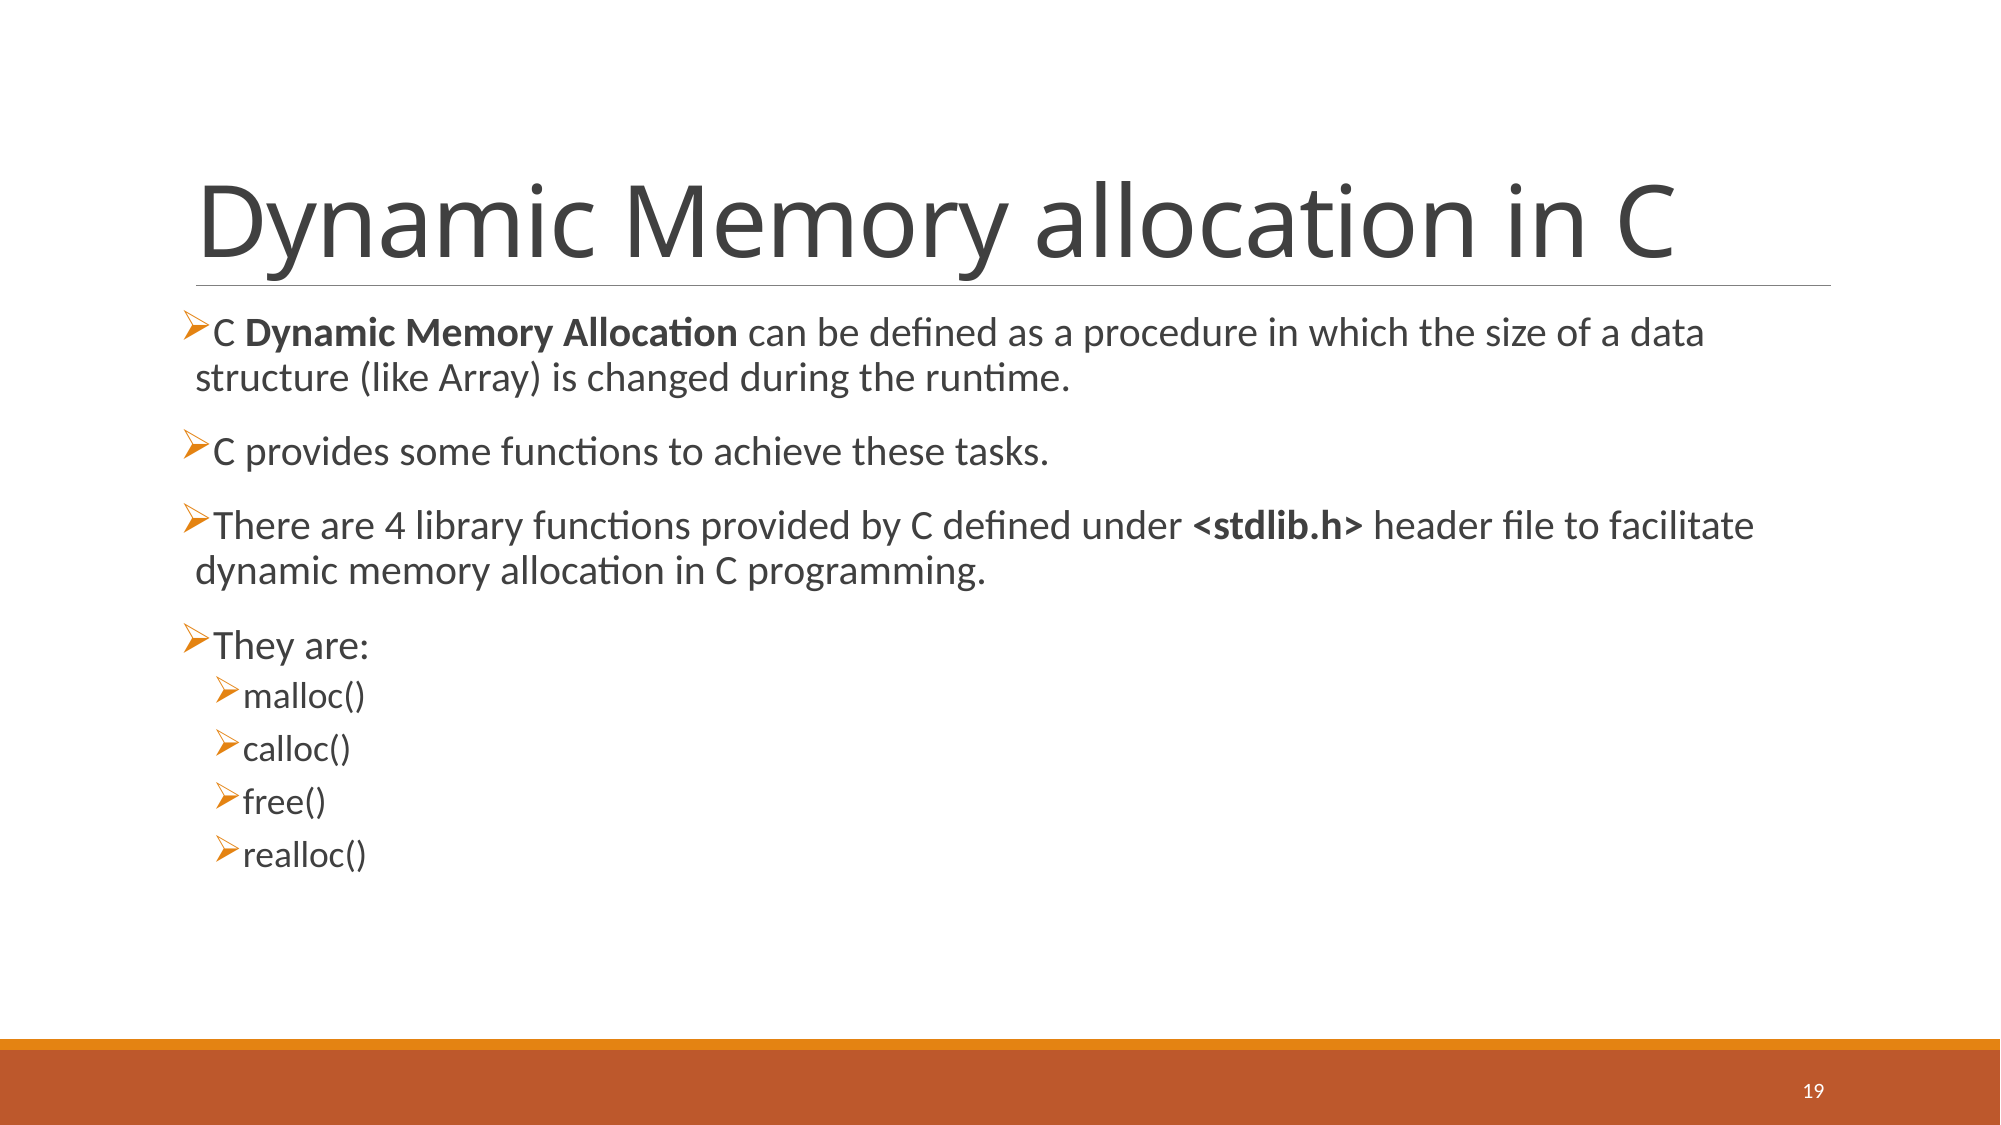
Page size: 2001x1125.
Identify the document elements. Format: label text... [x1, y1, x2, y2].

title Dynamic Memory allocation in C [180, 47, 1830, 285]
list C Dynamic Memory Allocation can be defined as a procedure in which the size of a data structure (like Array) is changed during the runtime. C provides some functions to achieve these tasks. There are 4 library functions provided by C defined under <stdlib.h> header file to facilitate dynamic memory allocation in C programming. They are: malloc() calloc() free() realloc() [180, 302, 1830, 963]
slide_number 19 [1624, 1059, 1840, 1120]
